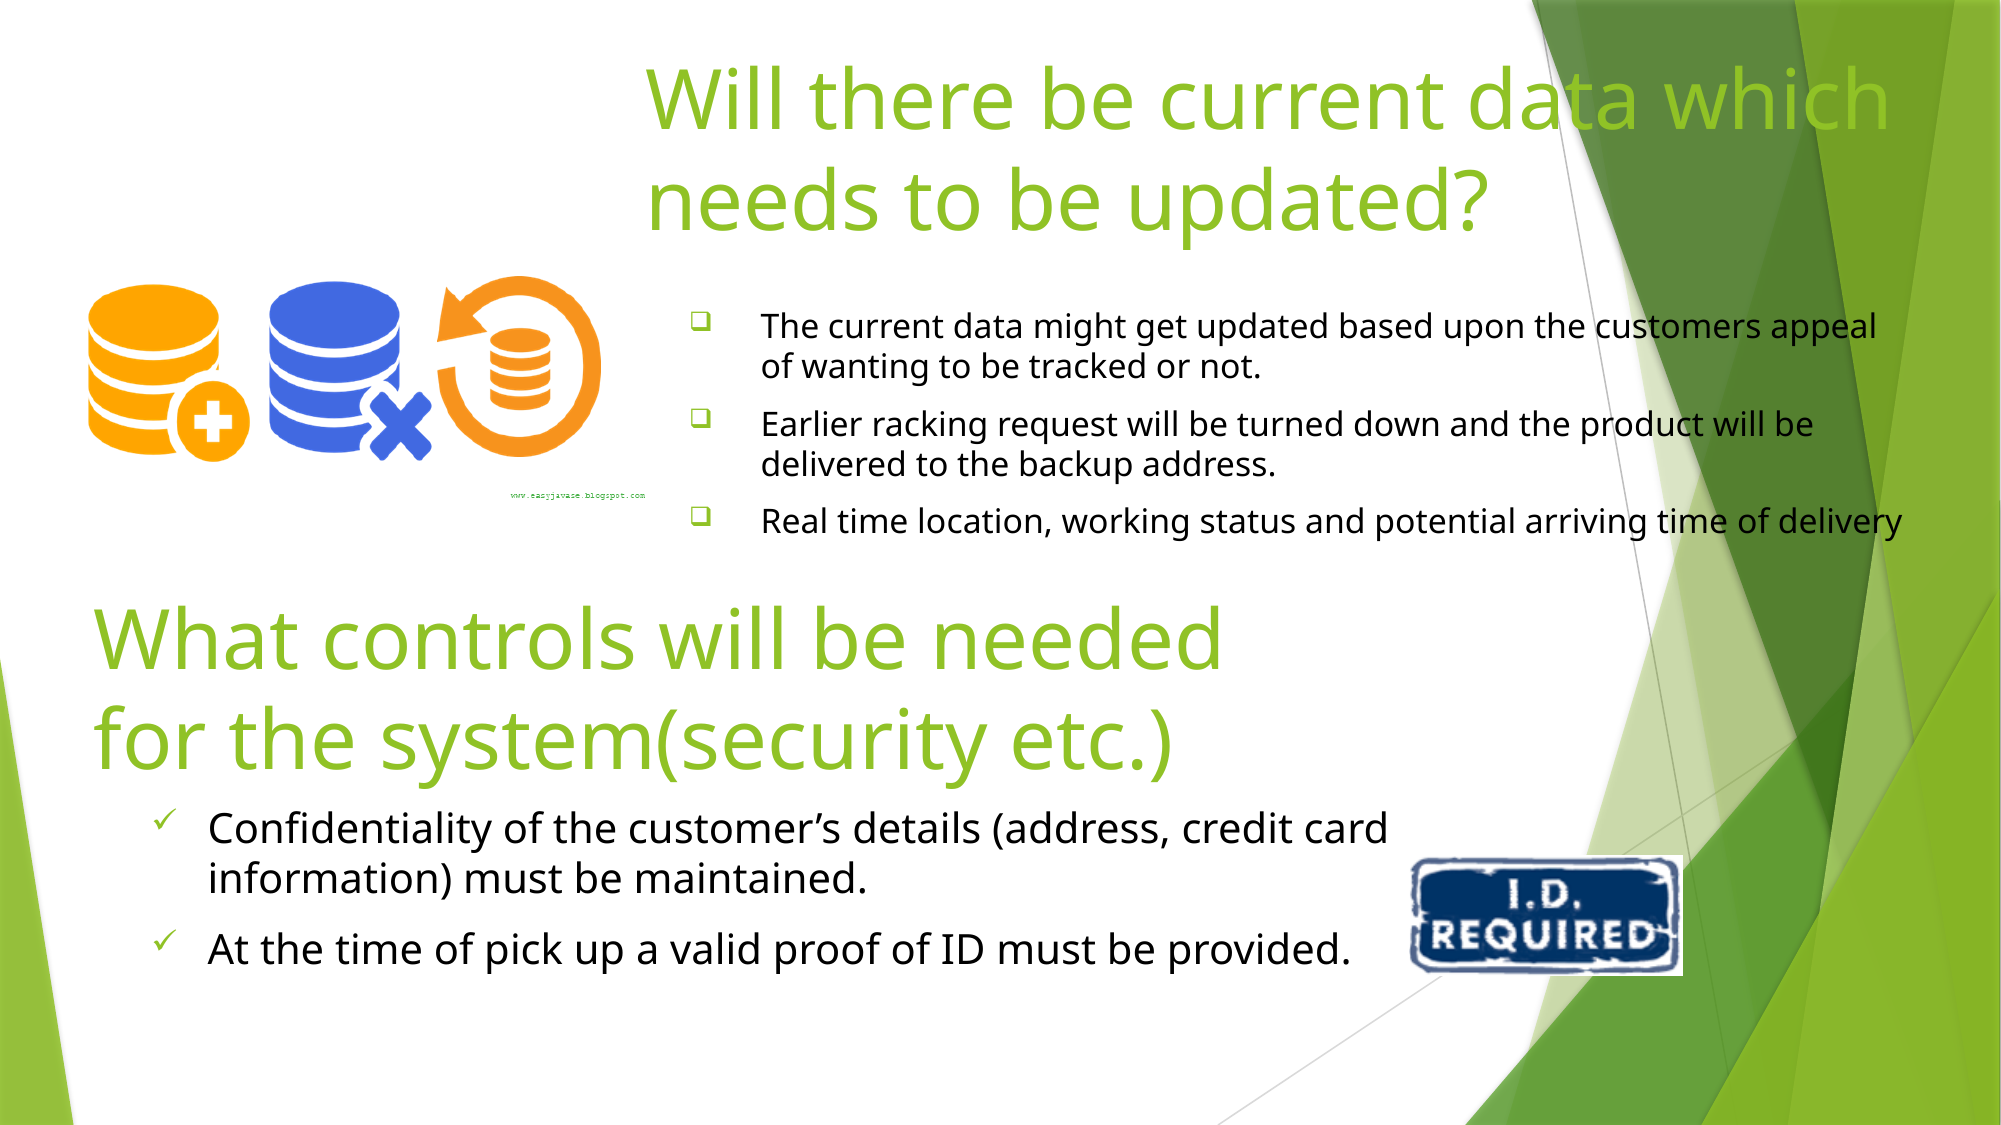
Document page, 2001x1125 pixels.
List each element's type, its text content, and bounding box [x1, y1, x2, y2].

text_box What controls will be needed for the system(security etc.) [78, 543, 1363, 794]
text_box The current data might get updated based upon the customers appeal of wanting to be tracked or not. Earlier racking request will be turned down and the product will be delivered to the backup address. Real time location, working status and potential arriving time of delivery [674, 296, 1922, 565]
list Confidentiality of the customer’s details (address, credit card information) must be maintained. At the time of pick up a valid proof of ID must be provided. [136, 793, 1547, 1006]
picture [1408, 854, 1684, 977]
title Will there be current data which needs to be updated? [630, 28, 1958, 255]
picture [34, 224, 650, 505]
